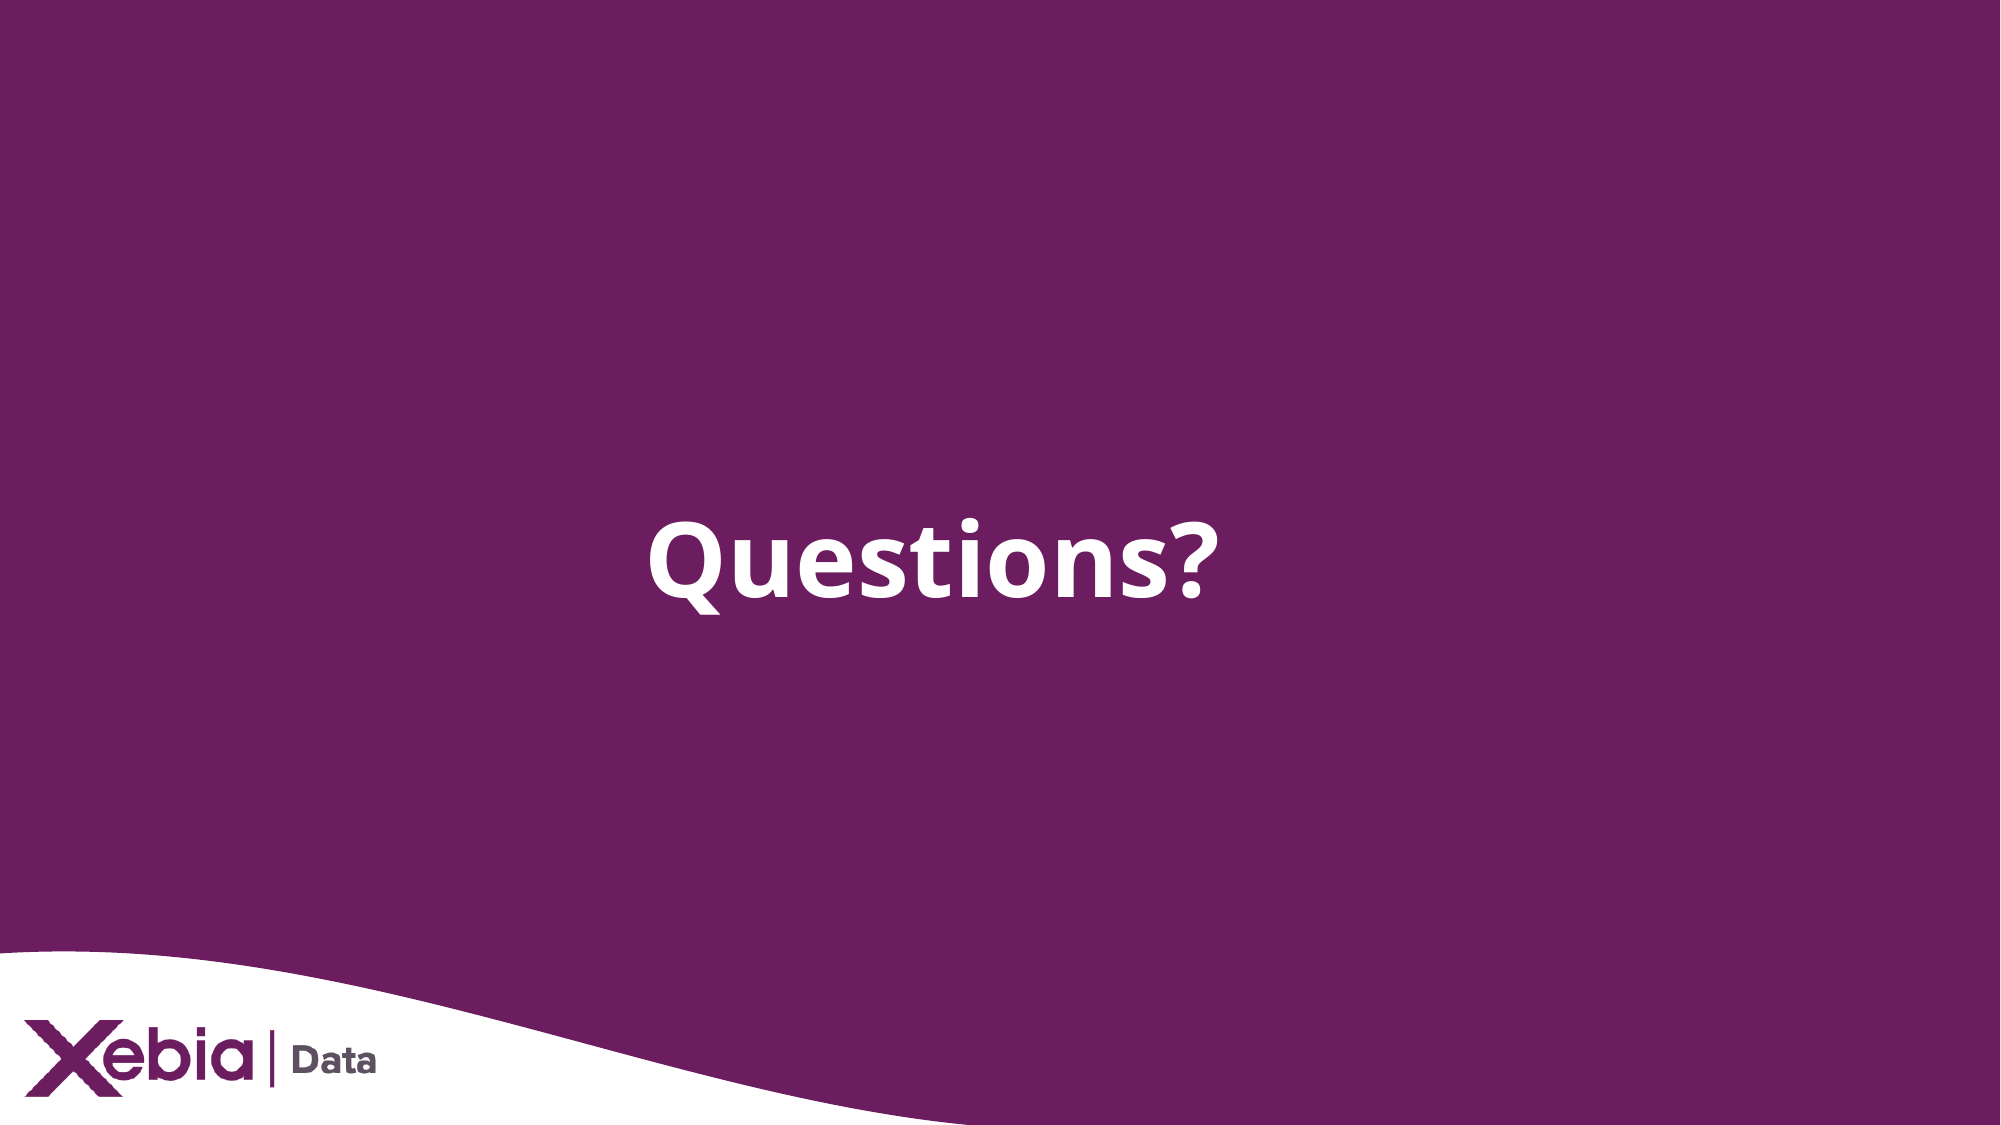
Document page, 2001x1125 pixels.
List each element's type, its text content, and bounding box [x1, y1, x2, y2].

title Questions? [644, 488, 2000, 636]
picture [15, 1006, 386, 1109]
